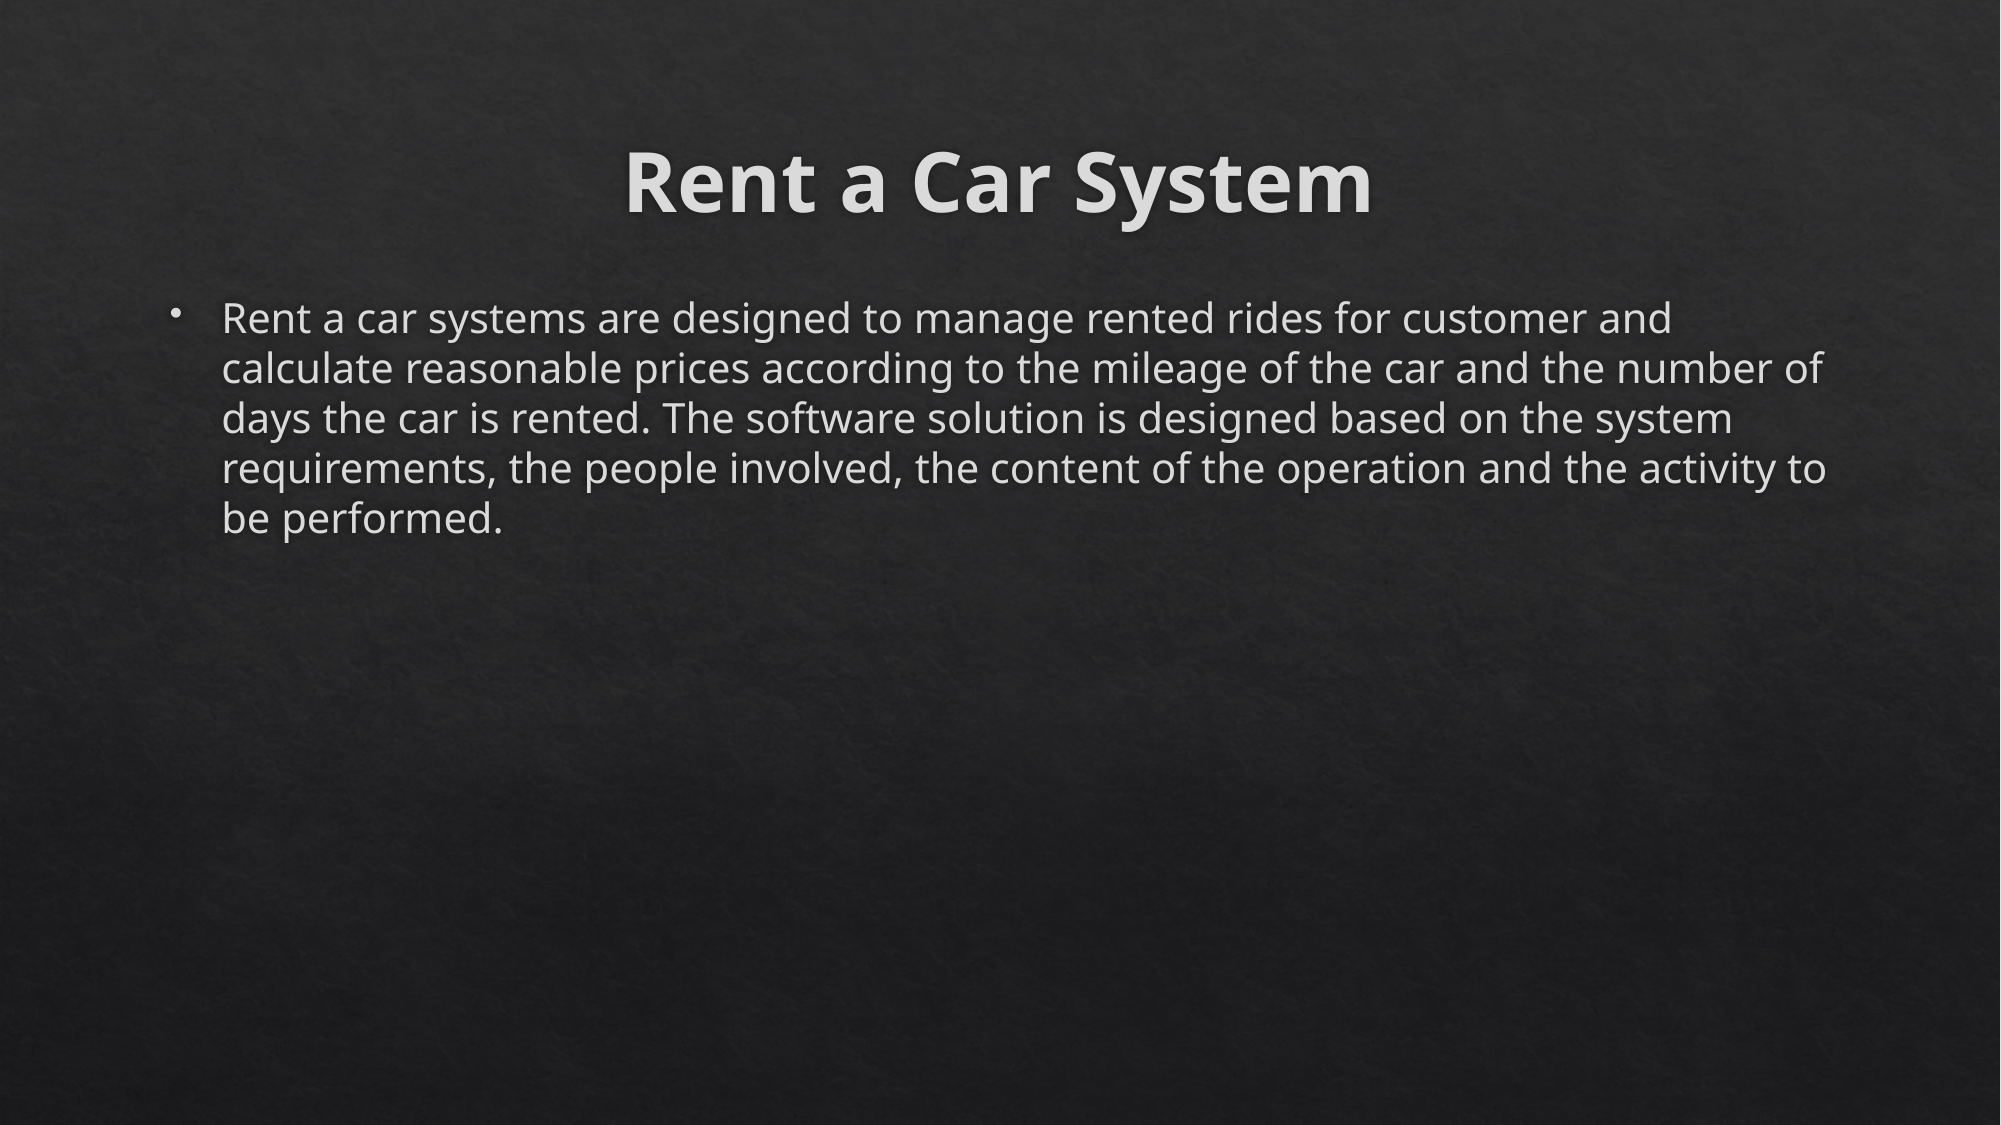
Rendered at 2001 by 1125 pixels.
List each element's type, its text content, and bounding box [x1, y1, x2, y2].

title Rent a Car System [149, 99, 1849, 260]
list Rent a car systems are designed to manage rented rides for customer and calculate reasonable prices according to the mileage of the car and the number of days the car is rented. The software solution is designed based on the system requirements, the people involved, the content of the operation and the activity to be performed. [149, 284, 1849, 950]
